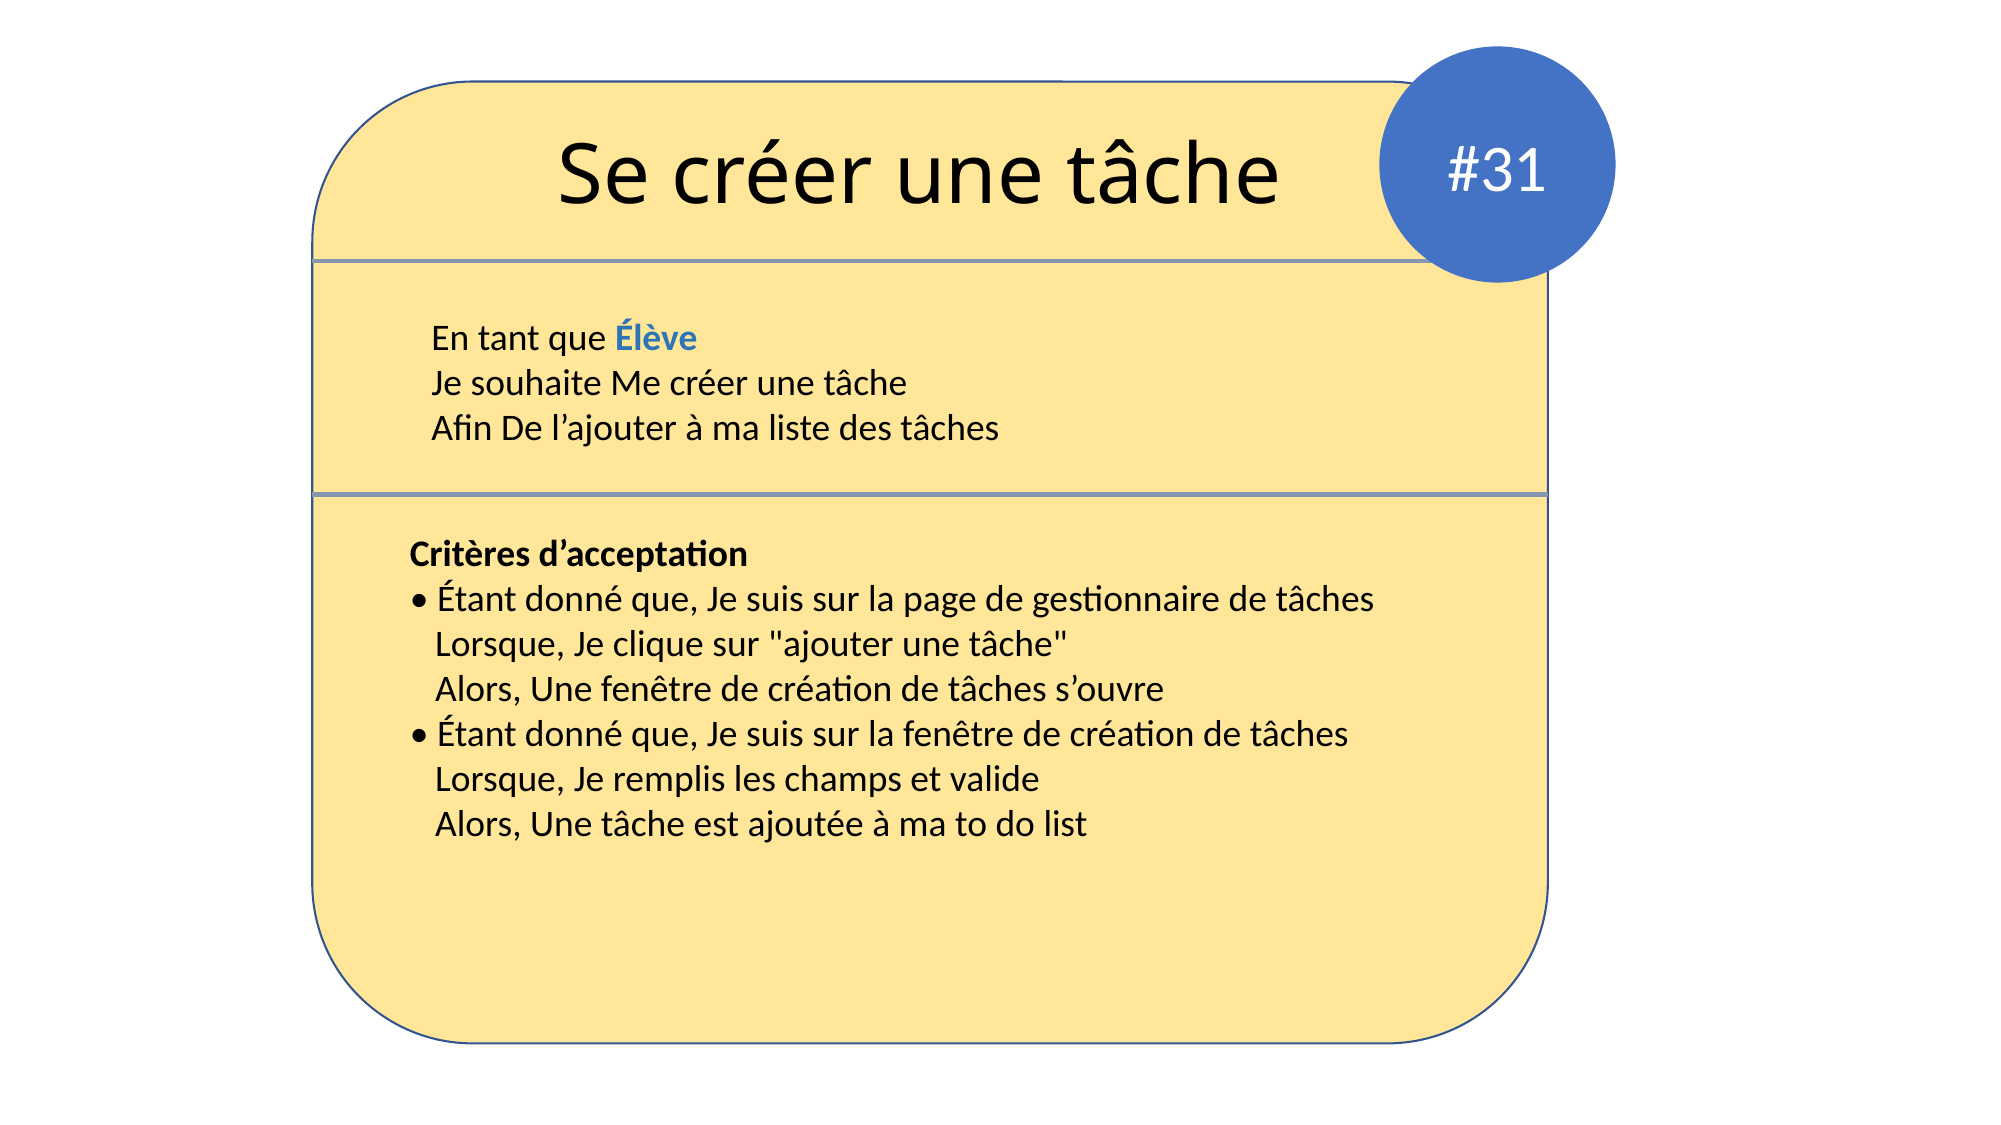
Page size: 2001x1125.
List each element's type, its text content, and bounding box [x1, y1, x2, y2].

text_box Se créer une tâche [416, 113, 1396, 228]
text_box [311, 80, 1549, 1045]
text_box #31 [1378, 45, 1617, 284]
text_box Critères d’acceptation • Étant donné que, Je suis sur la page de gestionnaire de tâches Lorsque, Je clique sur "ajouter une tâche" Alors, Une fenêtre de création de tâches s’ouvre • Étant donné que, Je suis sur la fenêtre de création de tâches Lorsque, Je remplis les champs et valide Alors, Une tâche est ajoutée à ma to do list [395, 521, 1447, 851]
text_box En tant que Élève Je souhaite Me créer une tâche Afin De l’ajouter à ma liste des tâches [416, 305, 1447, 455]
